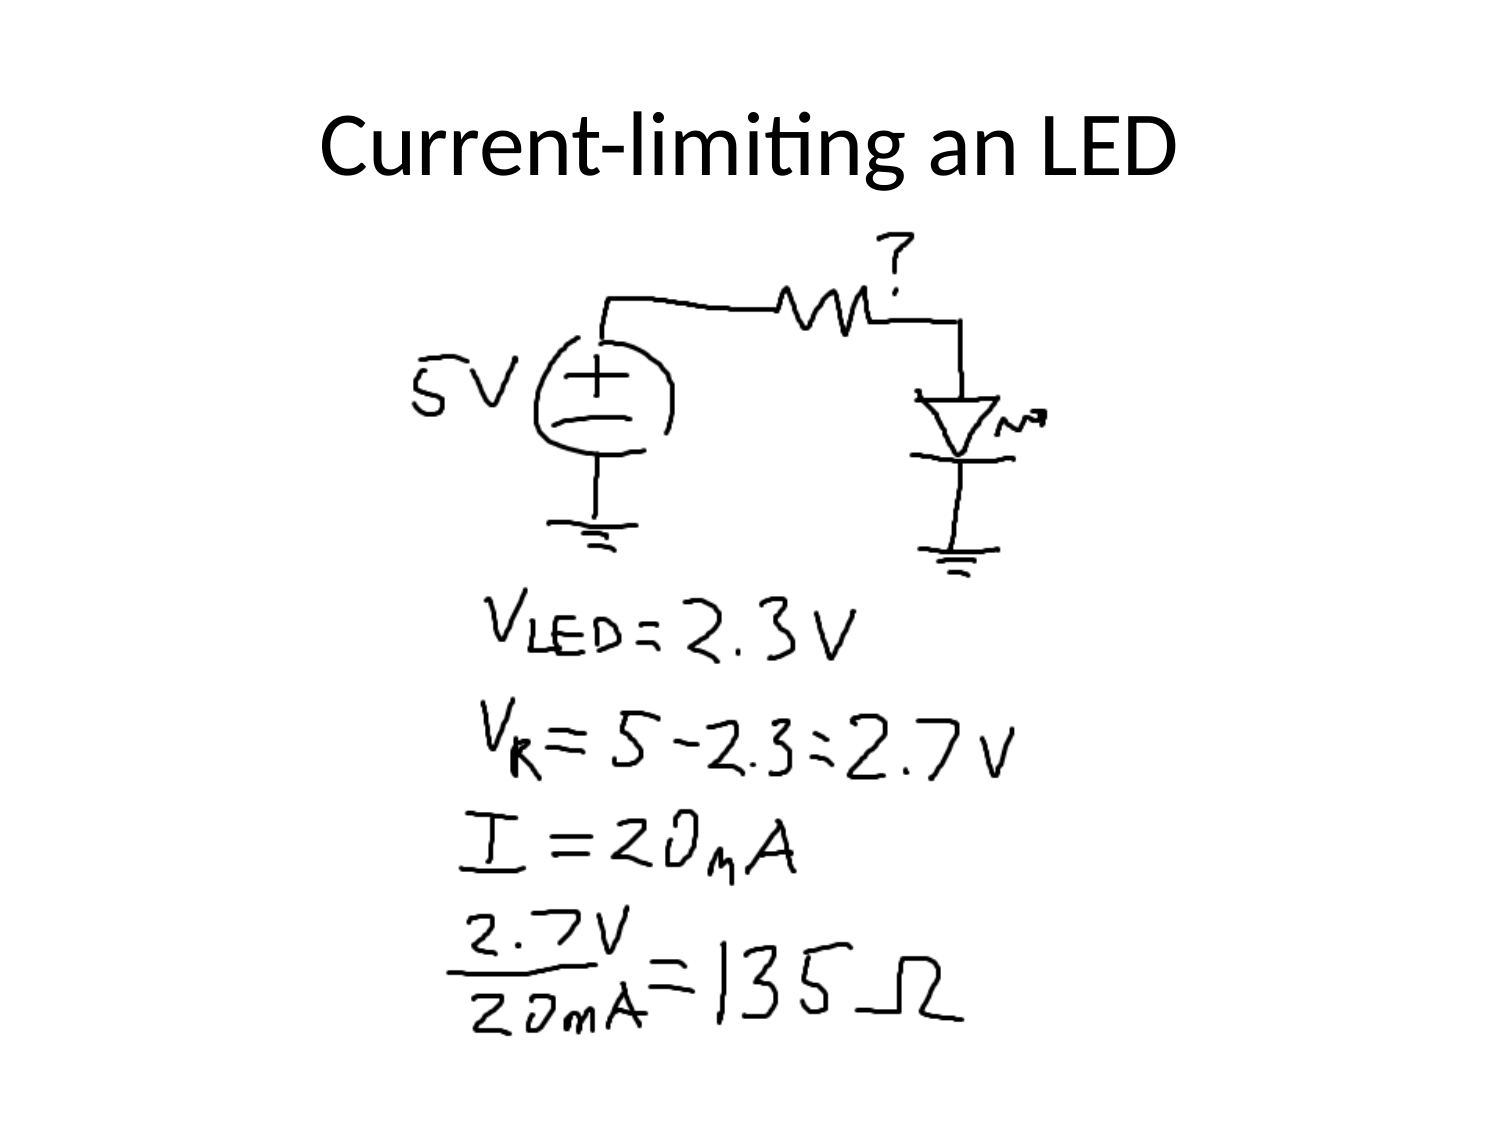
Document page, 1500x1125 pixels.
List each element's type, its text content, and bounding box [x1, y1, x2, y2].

picture [387, 212, 1074, 1105]
title Current-limiting an LED [75, 45, 1425, 233]
